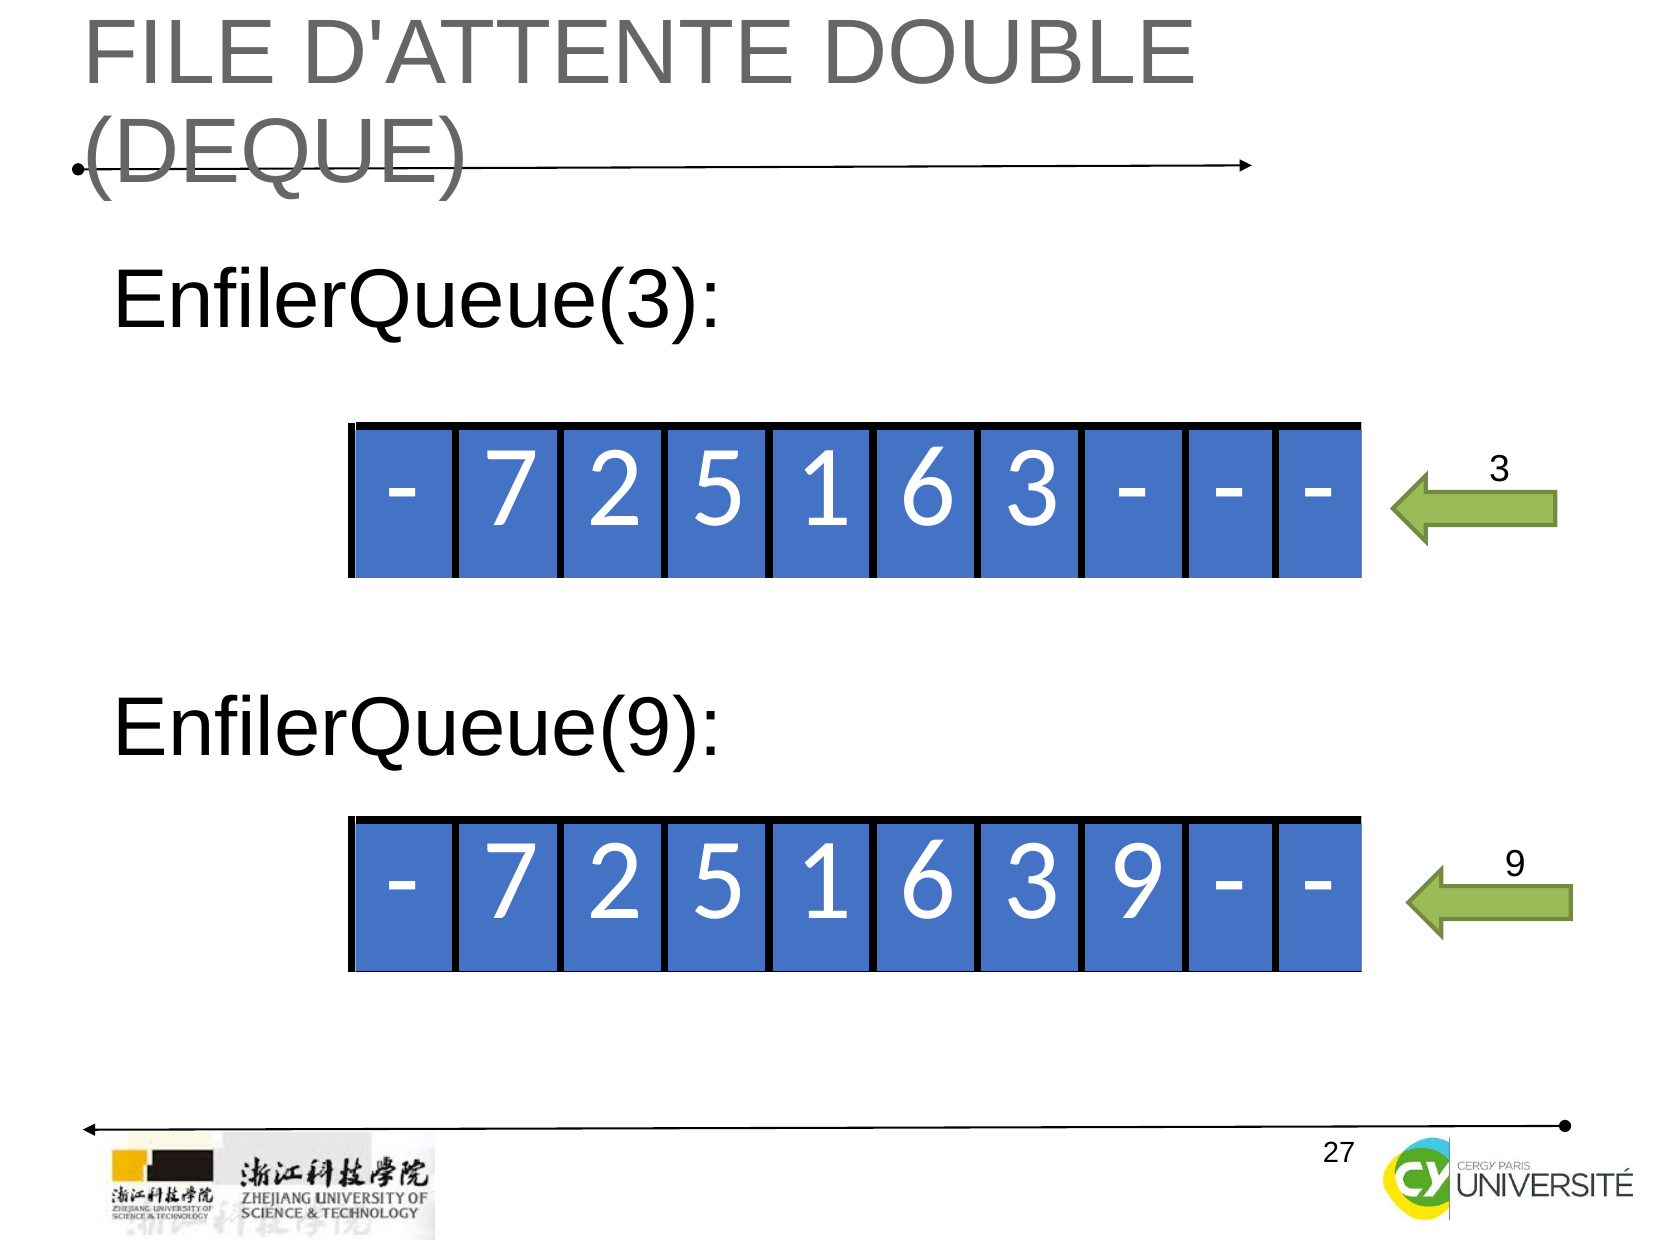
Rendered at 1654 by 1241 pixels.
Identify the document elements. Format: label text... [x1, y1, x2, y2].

text_box 3 [1474, 437, 1525, 497]
text_box EnfilerQueue(3): [97, 236, 1654, 352]
text_box EnfilerQueue(9): [97, 665, 1654, 780]
picture [100, 1132, 435, 1240]
text_box 9 [1489, 831, 1541, 891]
picture [347, 815, 1370, 980]
text_box [1405, 864, 1573, 941]
picture [347, 422, 1370, 586]
text_box [1389, 470, 1558, 547]
picture [1380, 1136, 1633, 1220]
title File d'attente double (Deque) [82, 49, 1571, 158]
